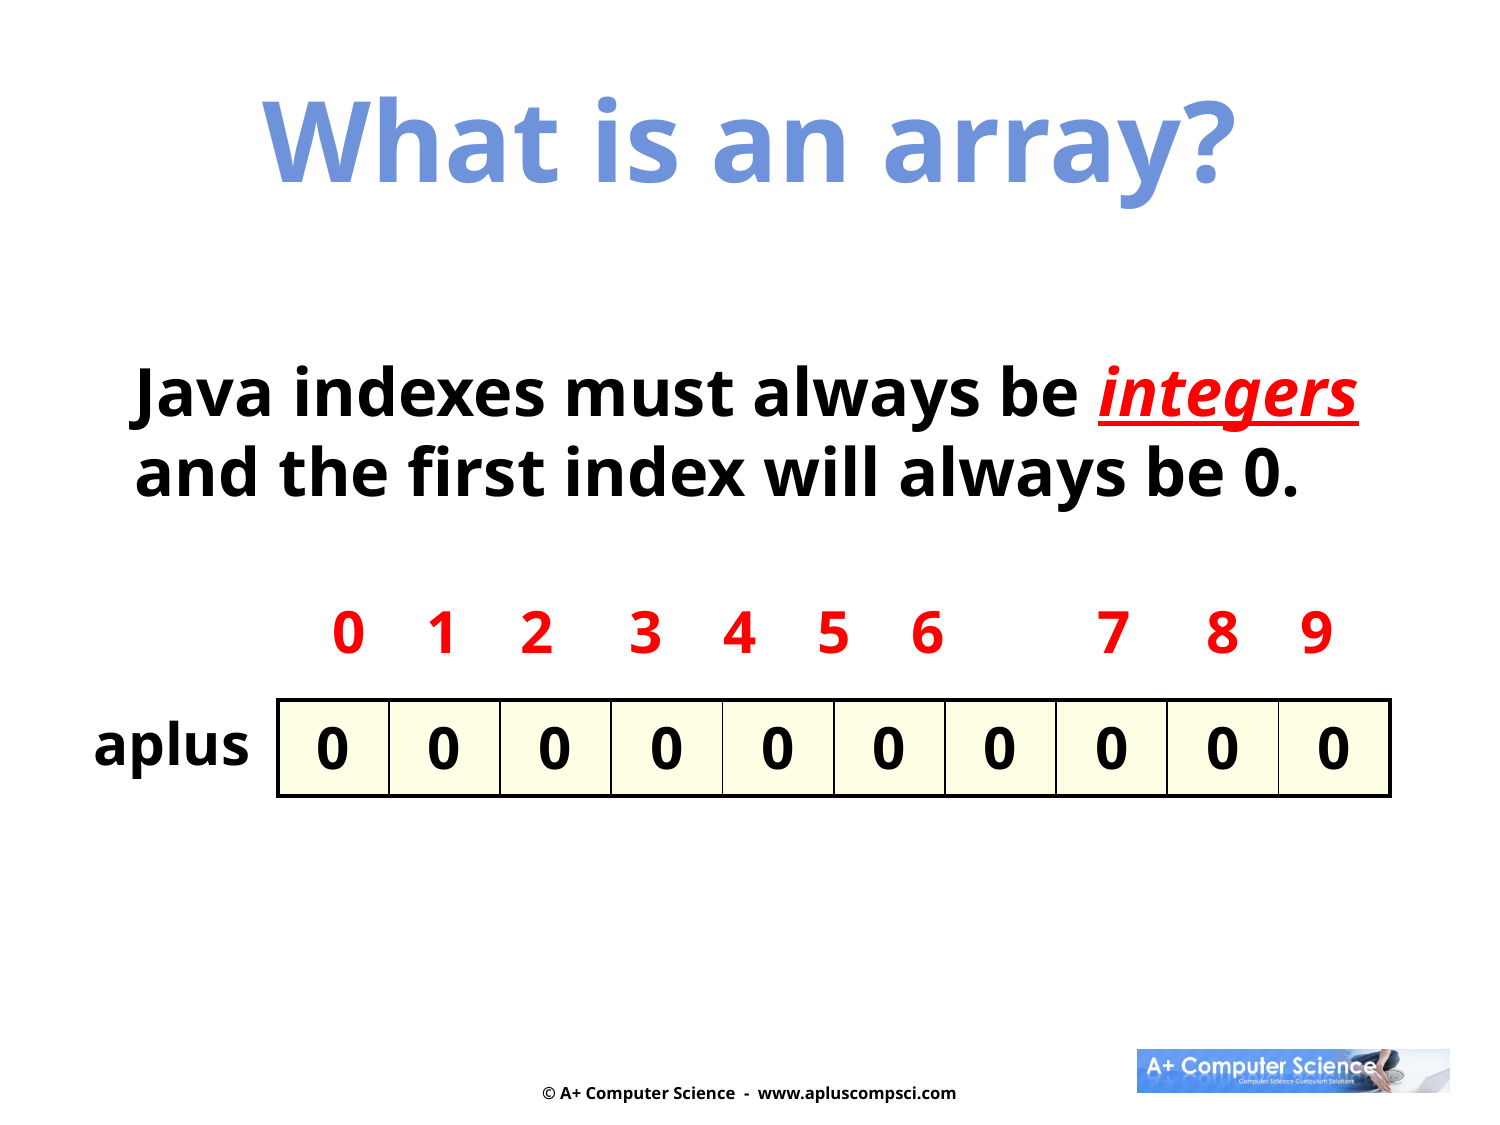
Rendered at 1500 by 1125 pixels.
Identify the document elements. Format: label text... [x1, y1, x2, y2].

table_header 0 [280, 702, 388, 794]
text_box 0 1 2 3 4 5 6 7 8 9 [317, 587, 1381, 673]
text_box Java indexes must always be integers and the first index will always be 0. [120, 262, 1375, 518]
footer © A+ Computer Science - www.apluscompsci.com [512, 1024, 988, 1101]
table_header 0 [1057, 702, 1166, 794]
text_box What is an array? [0, 62, 1500, 213]
picture [1137, 1049, 1450, 1093]
table_header 0 [390, 702, 499, 794]
table_header 0 [835, 702, 944, 794]
table_header 0 [723, 702, 833, 794]
table_header 0 [946, 702, 1055, 794]
text_box aplus [78, 699, 266, 785]
table_header 0 [1168, 702, 1278, 794]
table_header 0 [612, 702, 722, 794]
table_header 0 [1279, 702, 1388, 794]
table_header 0 [501, 702, 610, 794]
